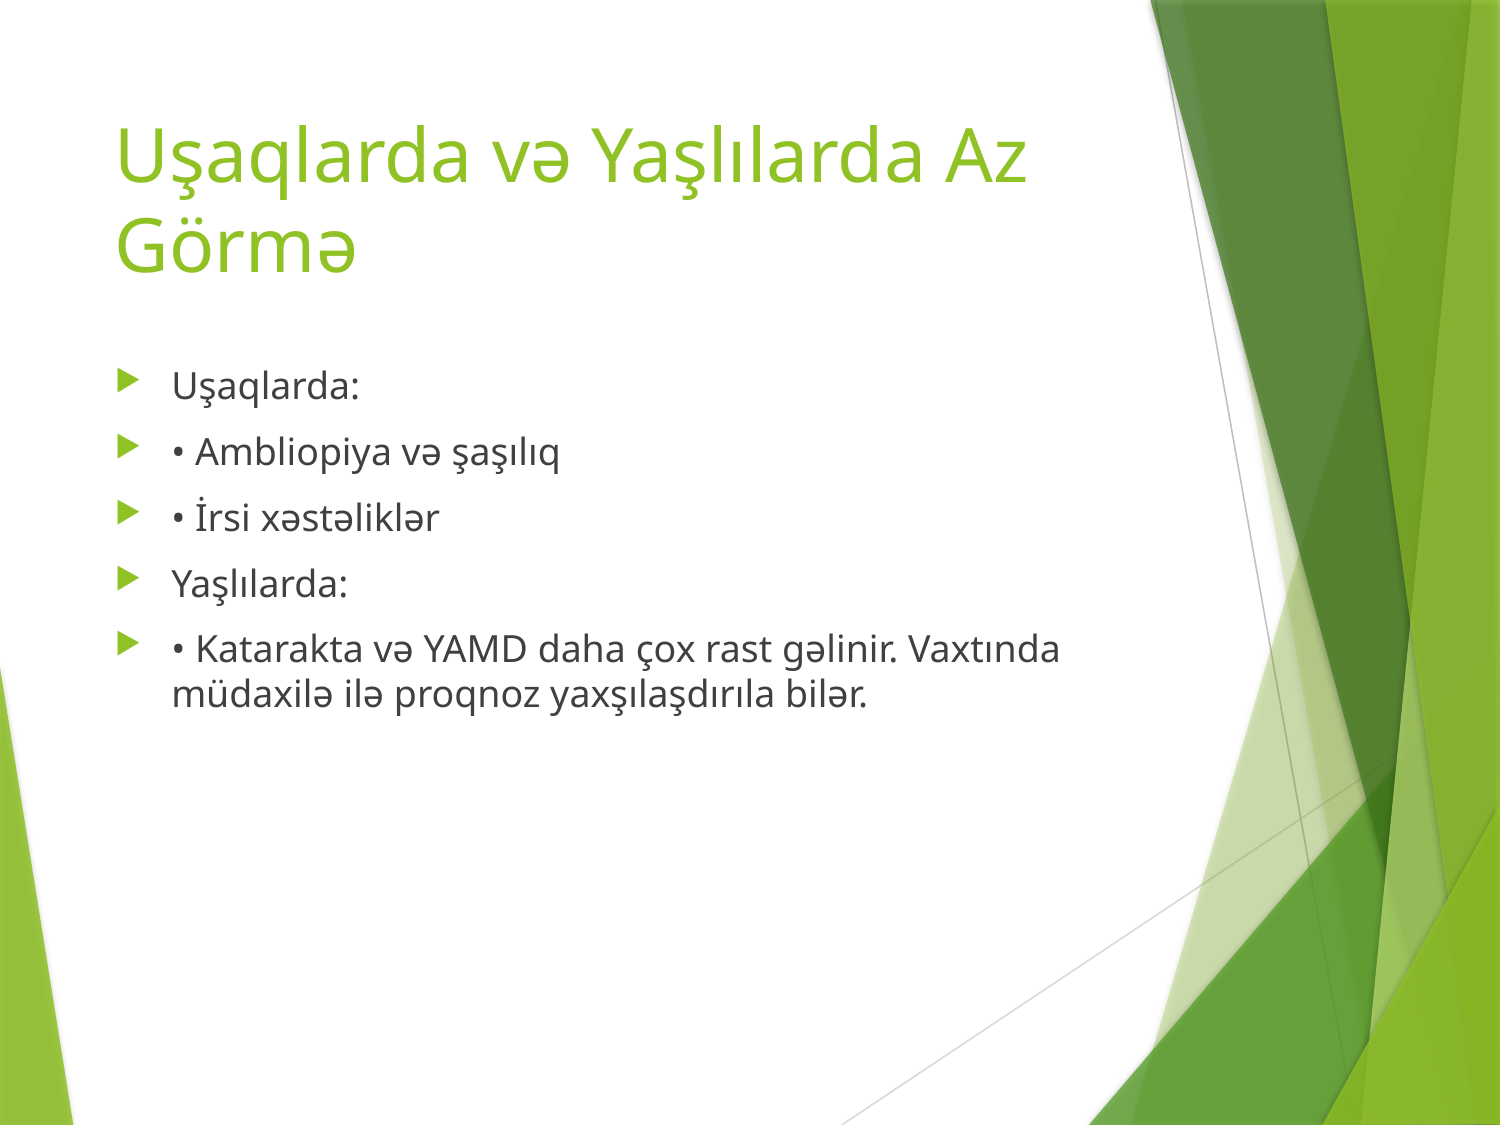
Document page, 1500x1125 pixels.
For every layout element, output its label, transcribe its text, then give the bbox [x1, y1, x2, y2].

list Uşaqlarda: • Ambliopiya və şaşılıq • İrsi xəstəliklər Yaşlılarda: • Katarakta və YAMD daha çox rast gəlinir. Vaxtında müdaxilə ilə proqnoz yaxşılaşdırıla bilər. [99, 354, 1142, 992]
title Uşaqlarda və Yaşlılarda Az Görmə [99, 99, 1142, 317]
